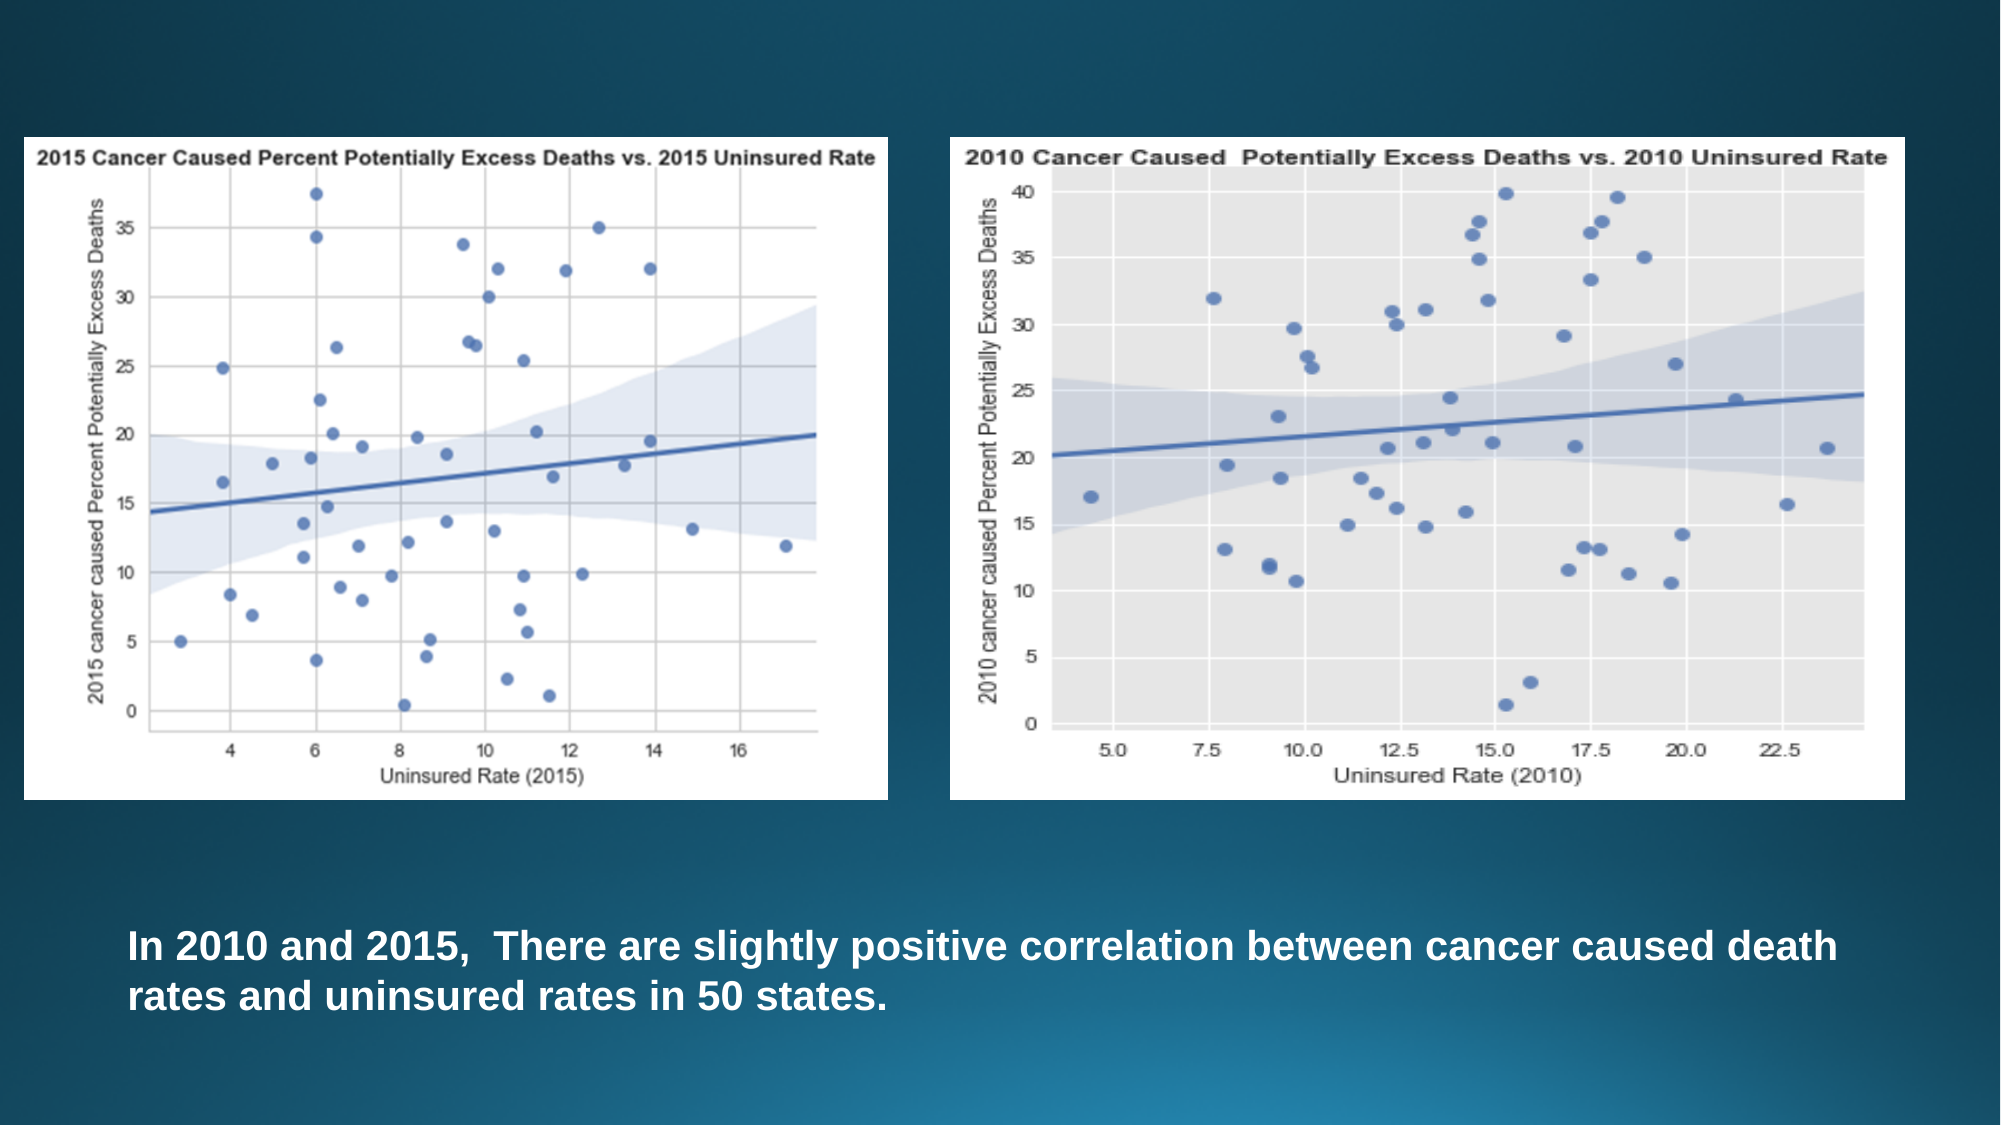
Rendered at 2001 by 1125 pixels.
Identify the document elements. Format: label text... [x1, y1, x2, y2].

picture [0, 0, 2001, 1125]
text_box In 2010 and 2015, There are slightly positive correlation between cancer caused death rates and uninsured rates in 50 states. [112, 911, 1905, 1027]
